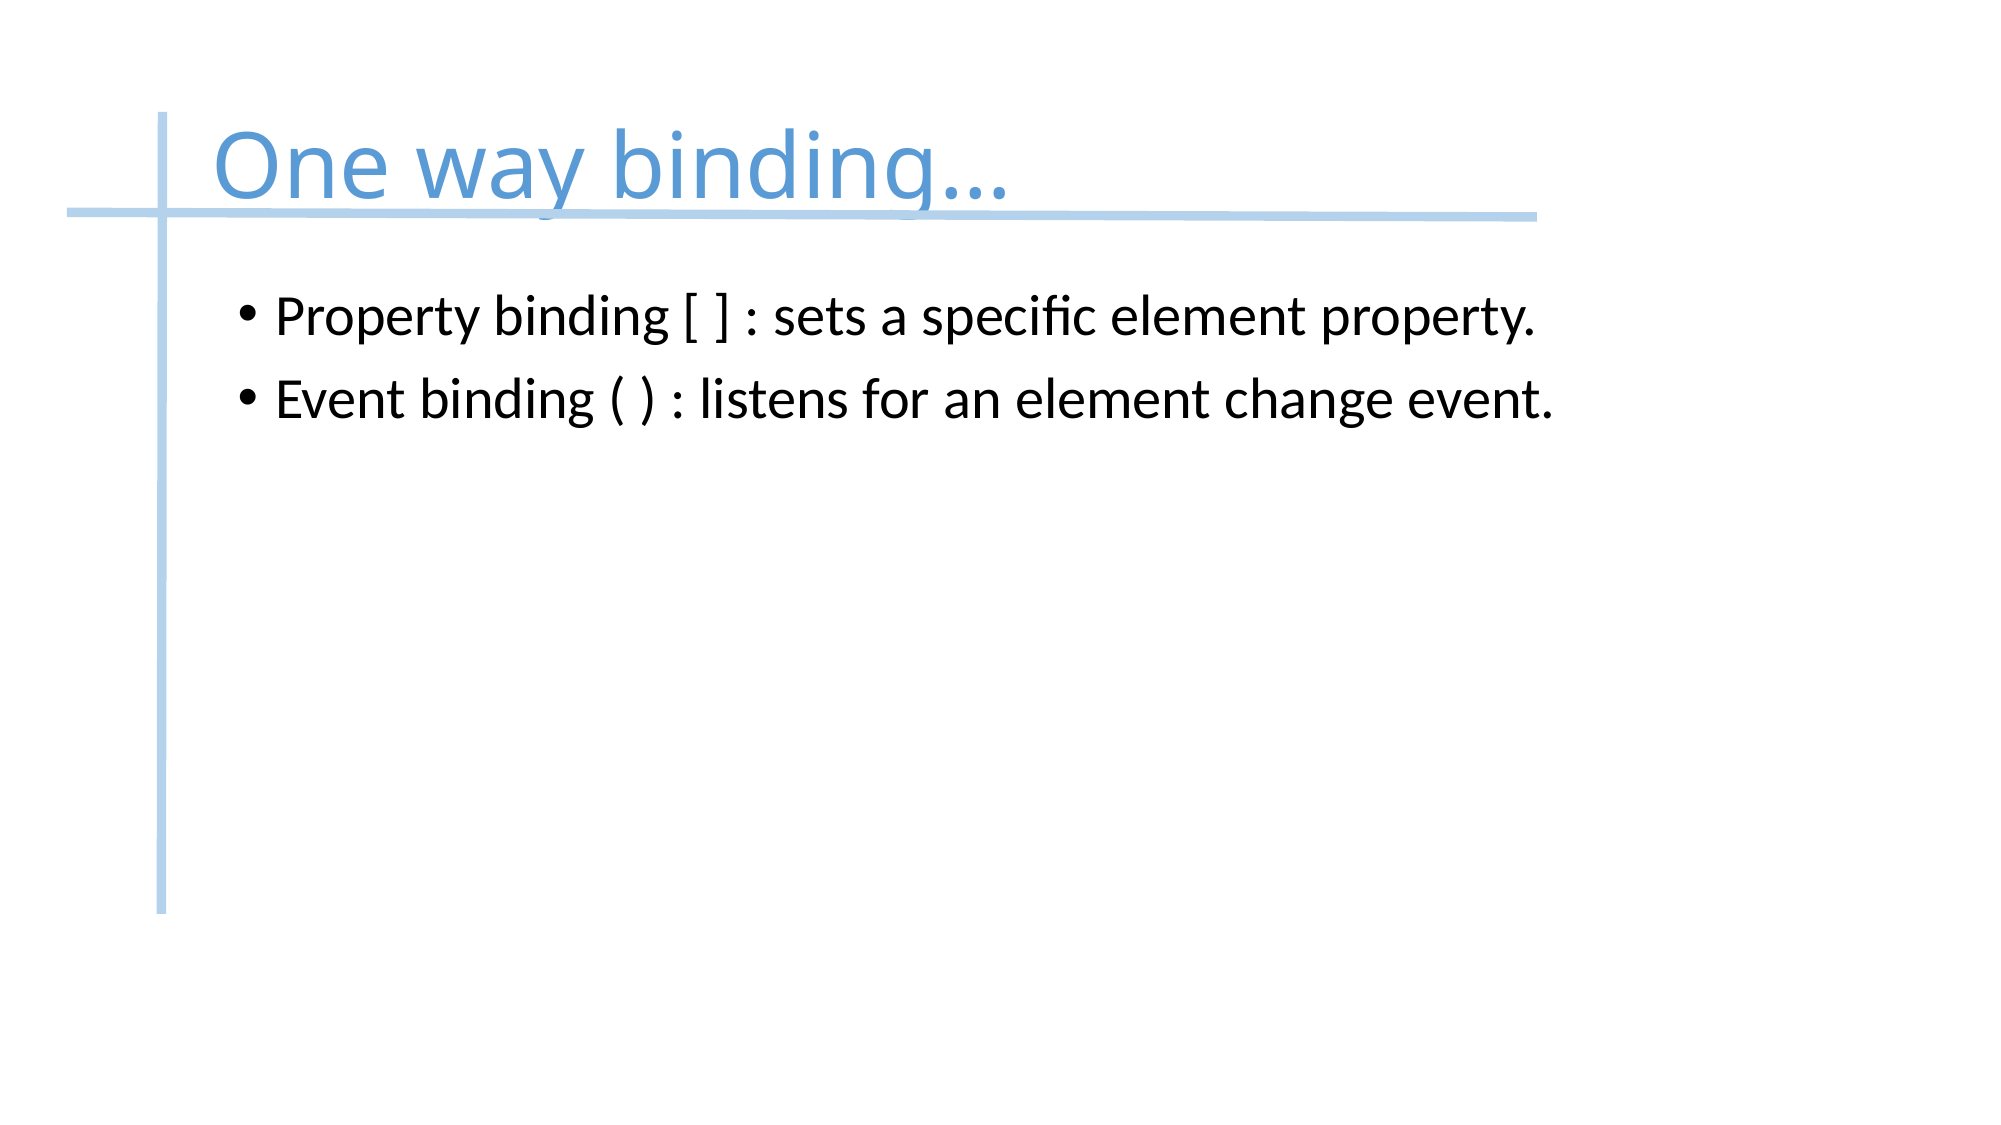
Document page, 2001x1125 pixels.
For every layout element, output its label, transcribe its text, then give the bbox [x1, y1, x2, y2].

list Property binding [ ] : sets a specific element property. Event binding ( ) : listens for an element change event. [222, 277, 1829, 992]
title One way binding… [101, 59, 1863, 278]
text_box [66, 212, 161, 217]
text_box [163, 212, 1537, 217]
